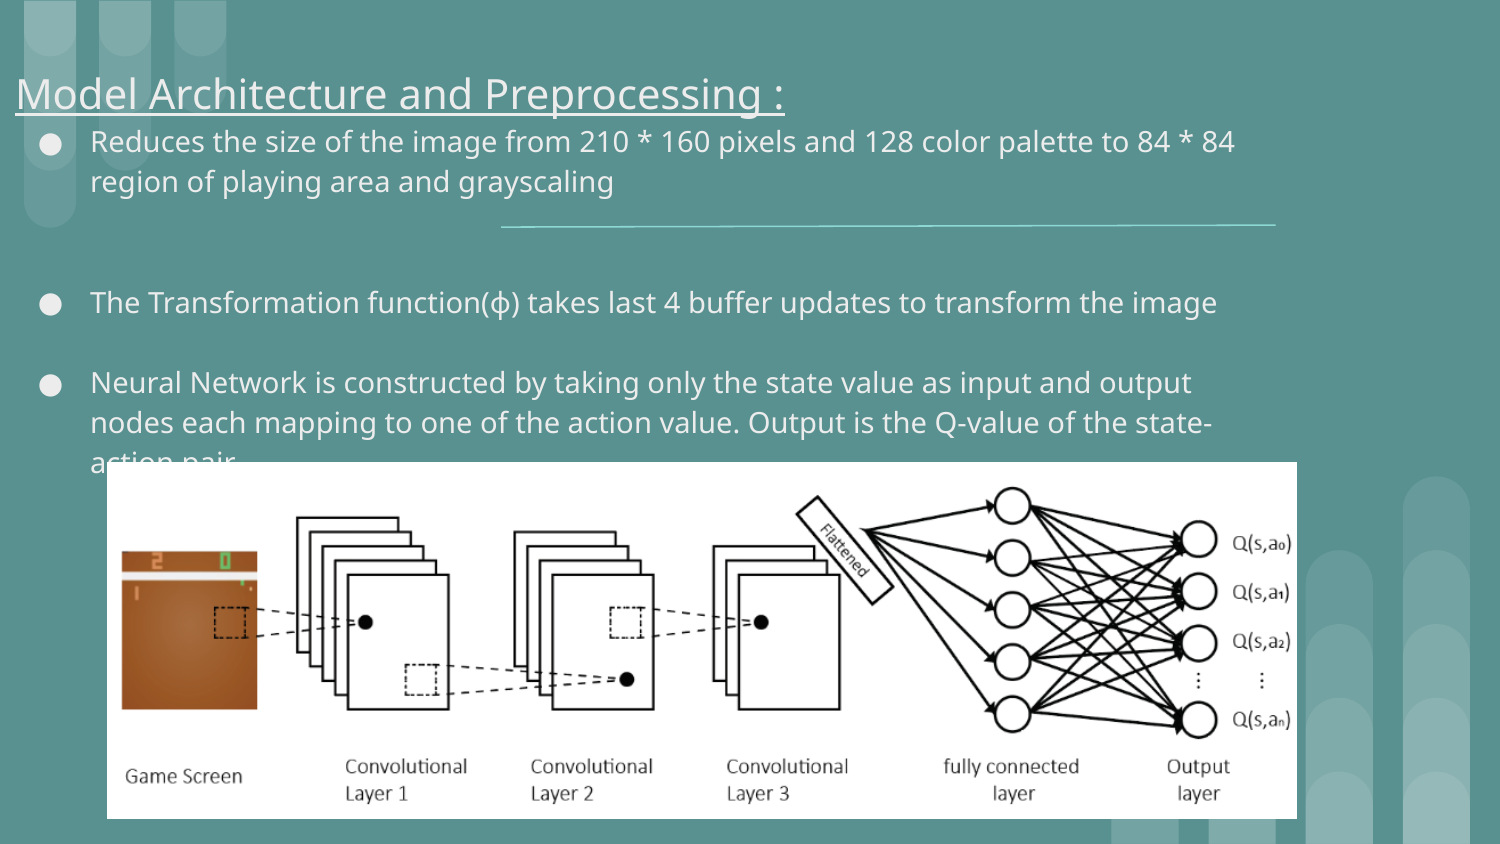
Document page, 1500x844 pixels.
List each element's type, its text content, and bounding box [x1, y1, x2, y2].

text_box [500, 224, 1276, 228]
picture [107, 462, 1297, 819]
text_box Model Architecture and Preprocessing : Reduces the size of the image from 210 * 160 pixels and 128 color palette to 84 * 84 region of playing area and grayscaling The Transformation function(ɸ) takes last 4 buffer updates to transform the image Neural Network is constructed by taking only the state value as input and output nodes each mapping to one of the action value. Output is the Q-value of the state-action pair. [0, 45, 1297, 570]
